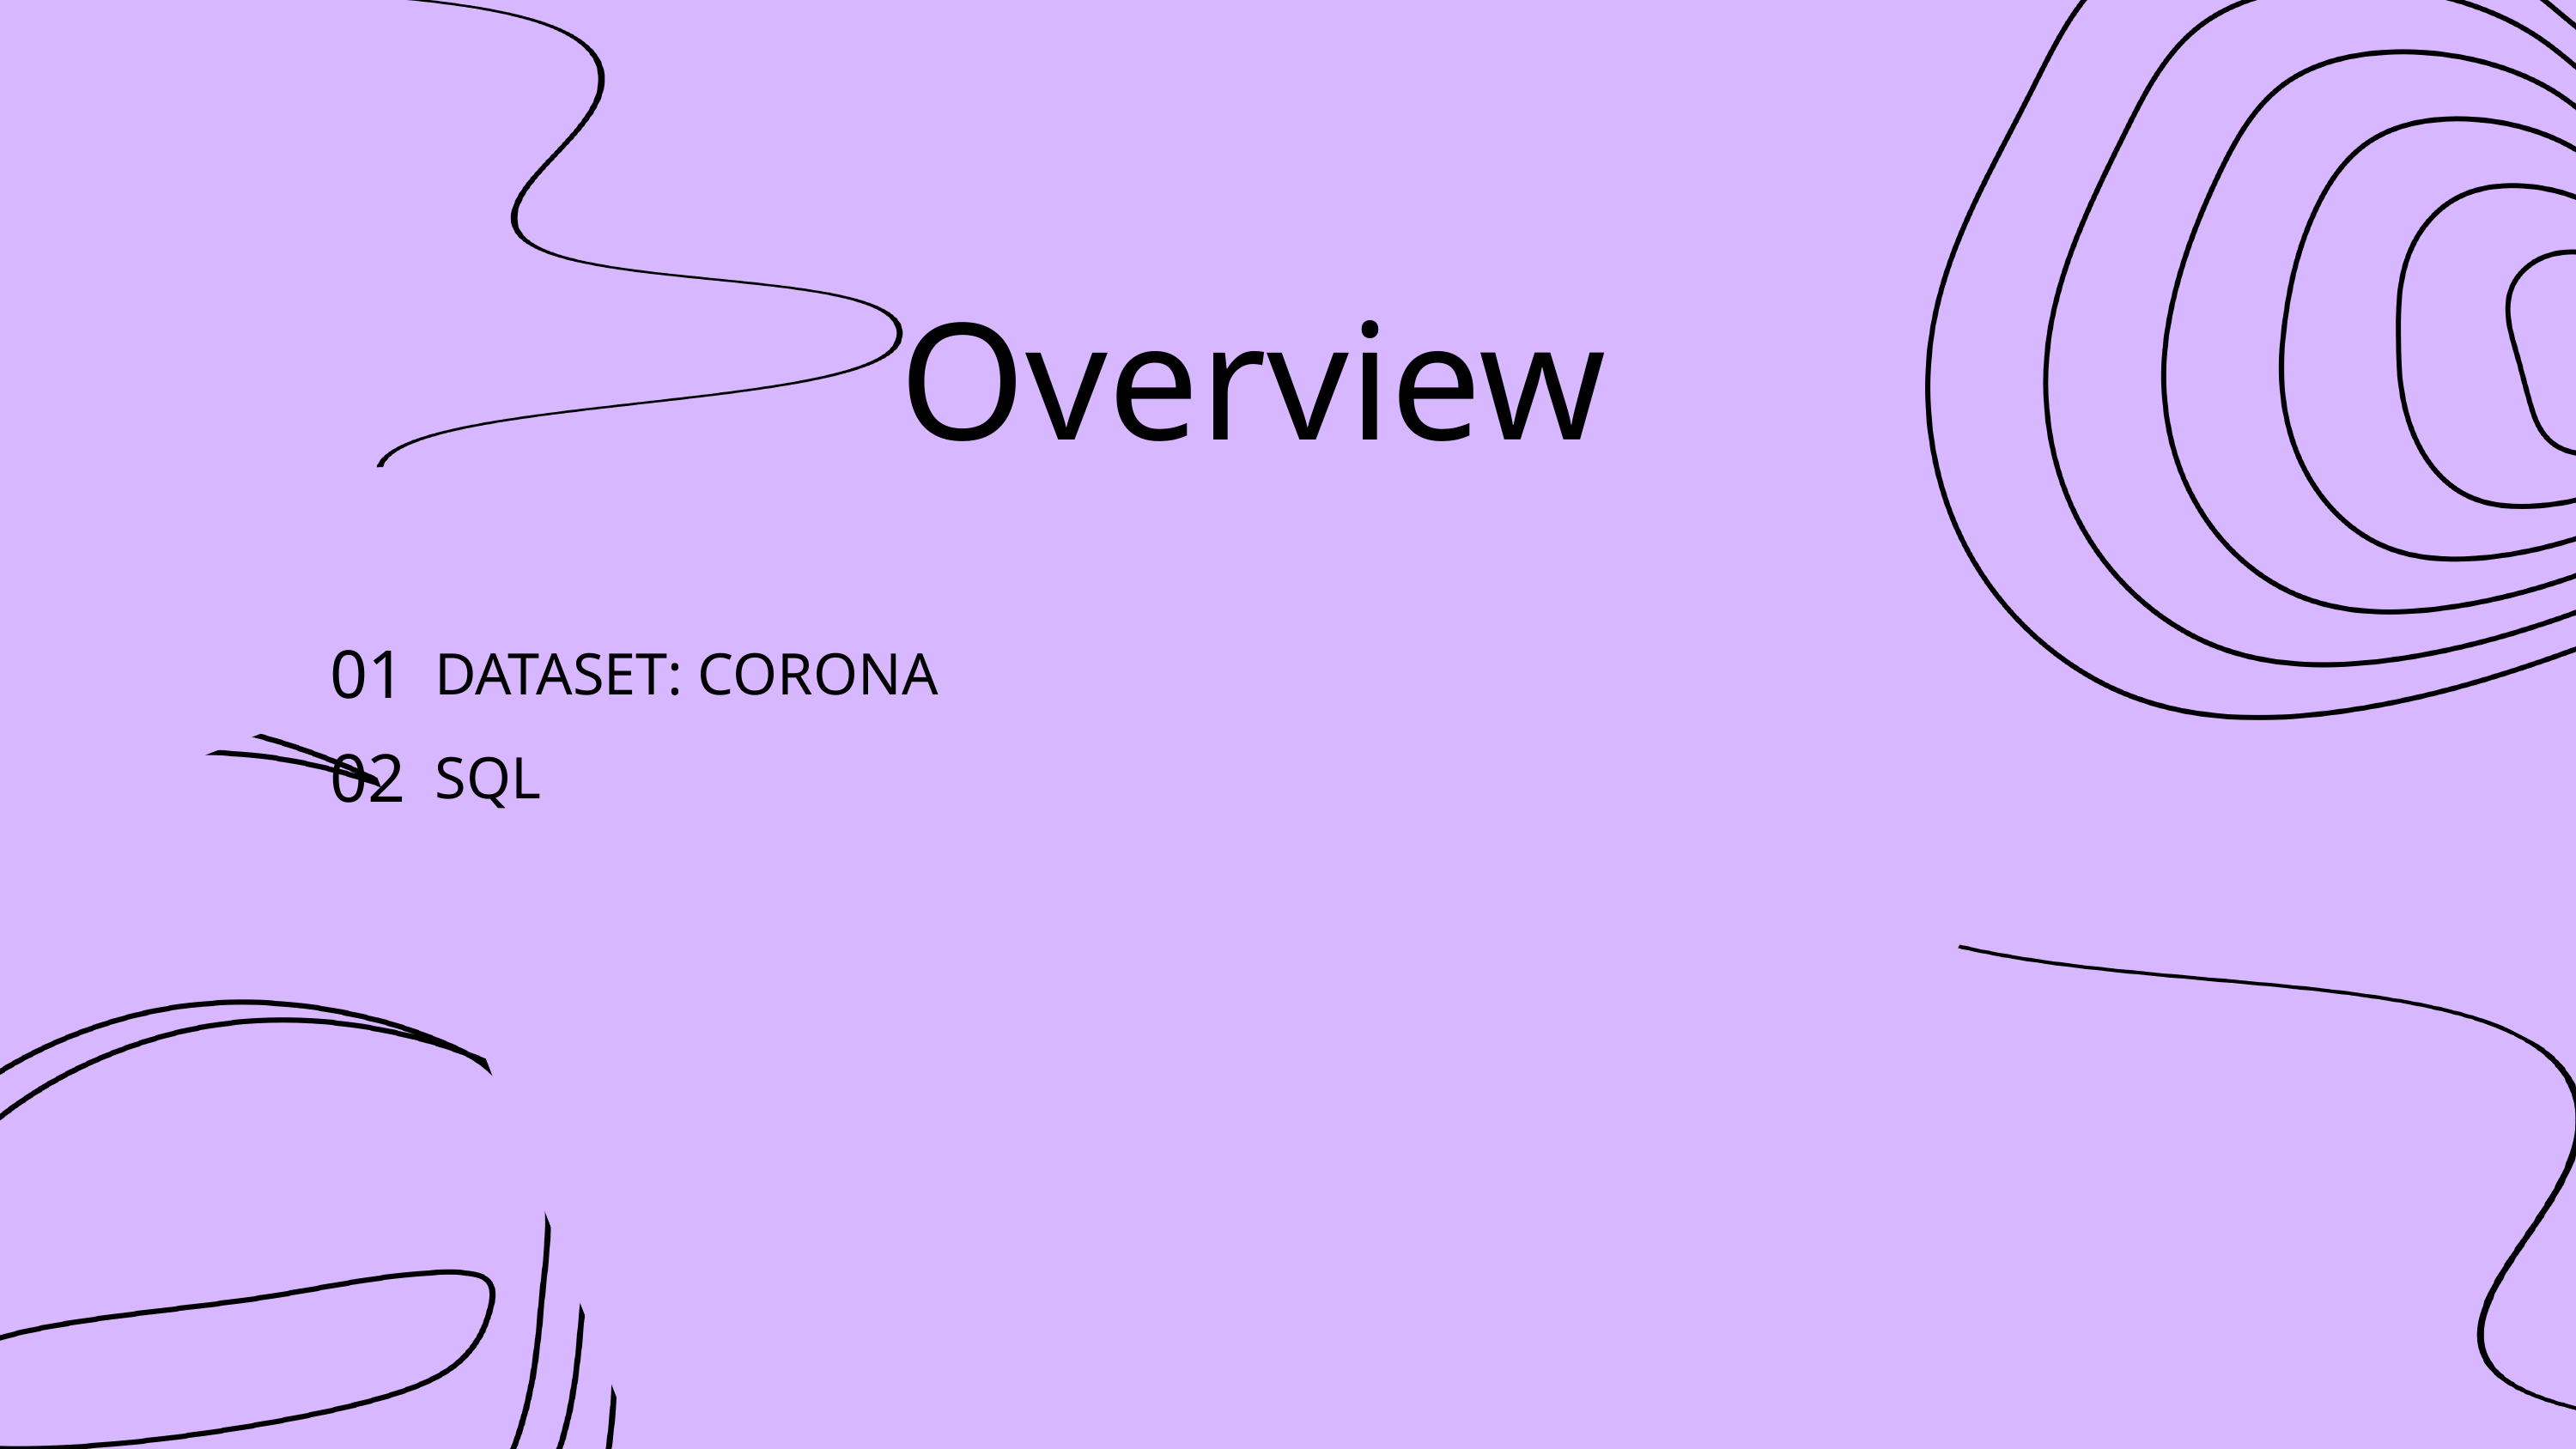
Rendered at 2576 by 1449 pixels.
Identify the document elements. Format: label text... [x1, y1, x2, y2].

text_box 01 [308, 645, 428, 712]
text_box [0, 0, 909, 487]
text_box [1921, 0, 2576, 720]
text_box SQL [434, 753, 967, 810]
text_box [0, 712, 637, 1449]
text_box Overview [654, 310, 1852, 473]
text_box 02 [308, 749, 428, 816]
text_box DATASET: CORONA [434, 648, 1426, 706]
text_box [1776, 786, 2576, 1449]
